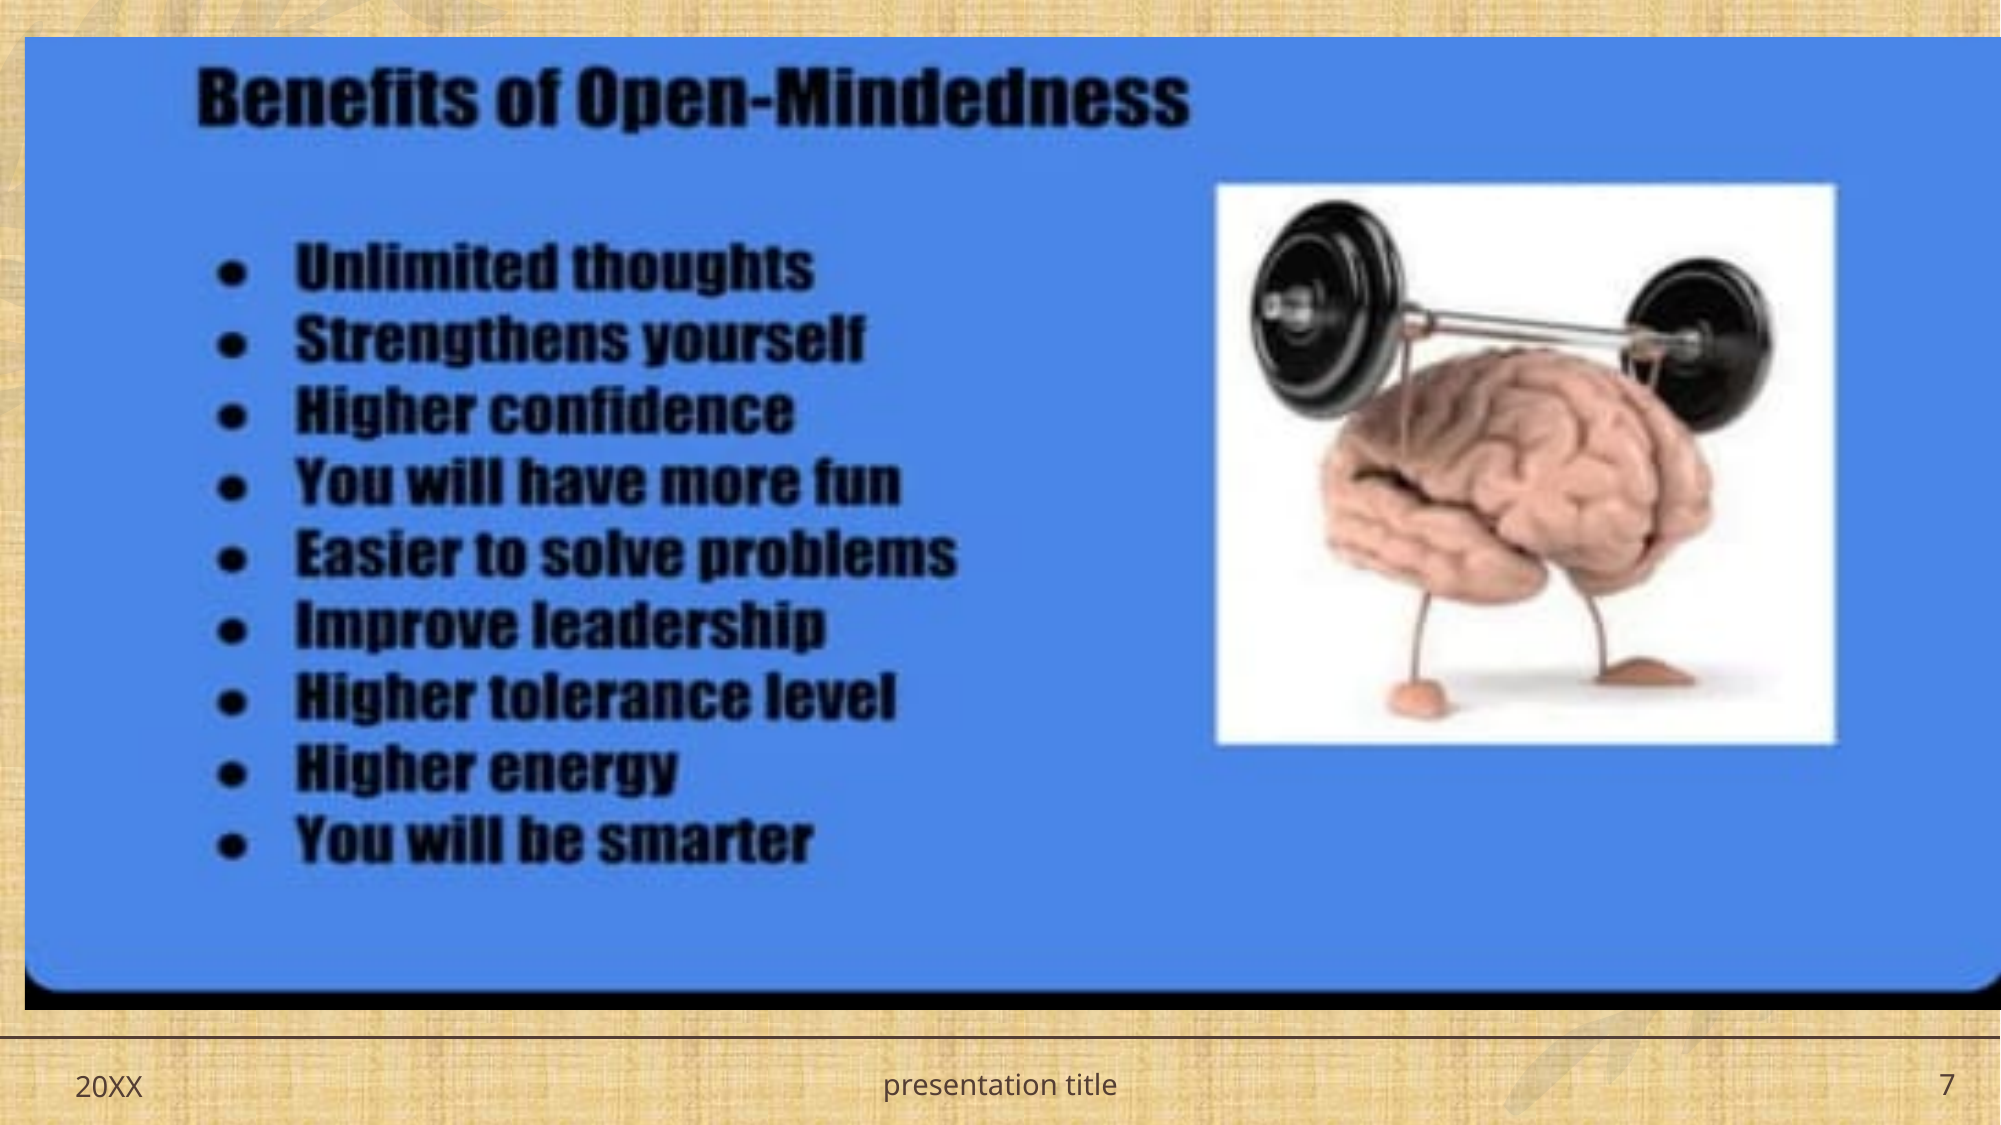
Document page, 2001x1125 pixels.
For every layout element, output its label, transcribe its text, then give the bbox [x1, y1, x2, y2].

picture [0, 0, 2001, 1125]
slide_number 7 [1808, 1060, 1971, 1112]
footer presentation title [718, 1060, 1283, 1112]
slide_number 20XX [60, 1060, 222, 1112]
